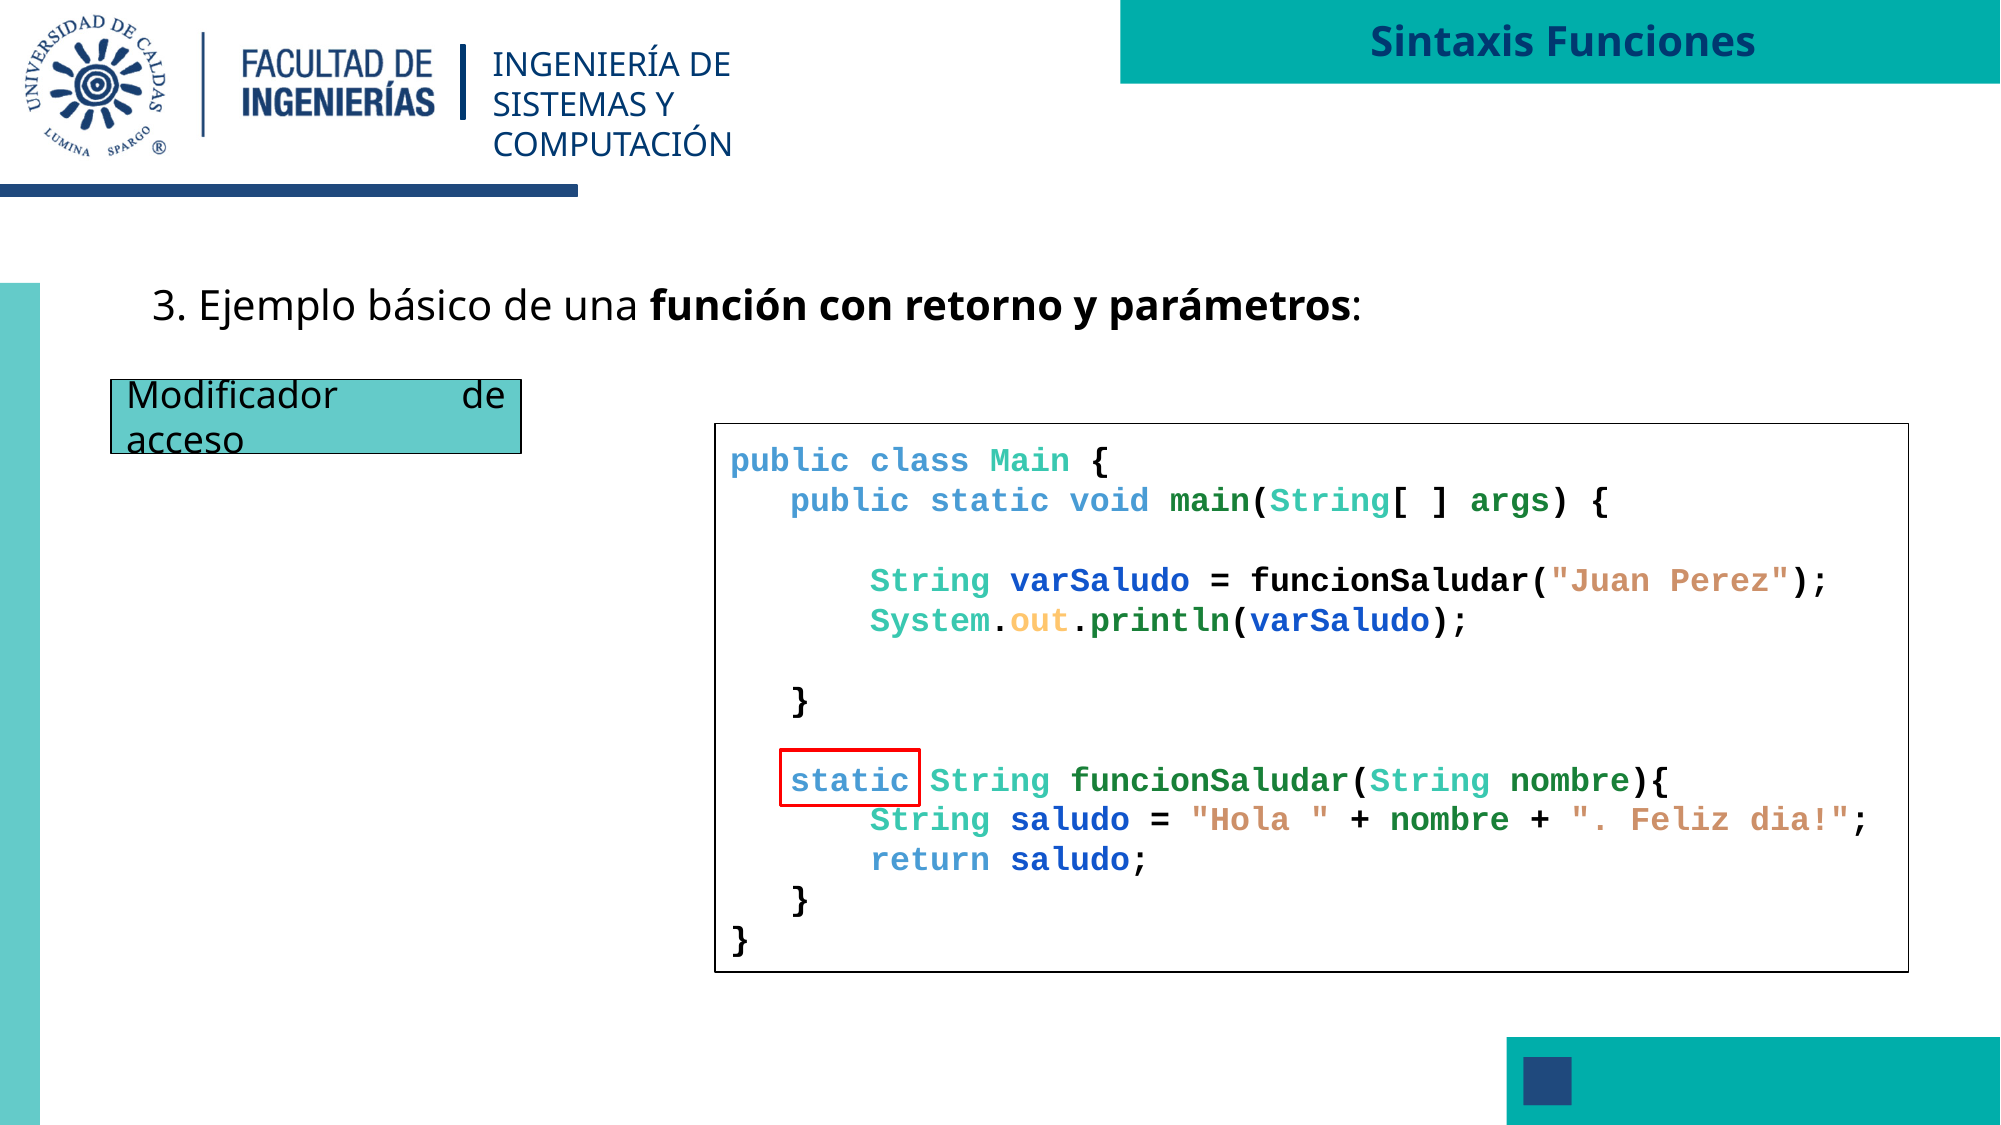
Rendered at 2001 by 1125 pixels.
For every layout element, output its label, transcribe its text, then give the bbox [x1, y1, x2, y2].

text_box [0, 184, 578, 197]
text_box [1523, 1057, 1572, 1106]
text_box public class Main { public static void main(String[ ] args) { String varSaludo = funcionSaludar("Juan Perez"); System.out.println(varSaludo); } static String funcionSaludar(String nombre){ String saludo = "Hola " + nombre + ". Feliz dia!"; return saludo; } } [715, 423, 1909, 973]
text_box [0, 282, 40, 1125]
text_box [780, 749, 920, 806]
picture [0, 0, 464, 173]
text_box [1120, 0, 2000, 84]
text_box INGENIERÍA DE SISTEMAS Y COMPUTACIÓN [477, 28, 841, 179]
text_box Modificador de acceso [111, 379, 522, 454]
text_box Sintaxis Funciones [1129, 0, 1998, 80]
text_box 3. Ejemplo básico de una función con retorno y parámetros: [137, 264, 1777, 345]
text_box [1506, 1037, 2000, 1125]
